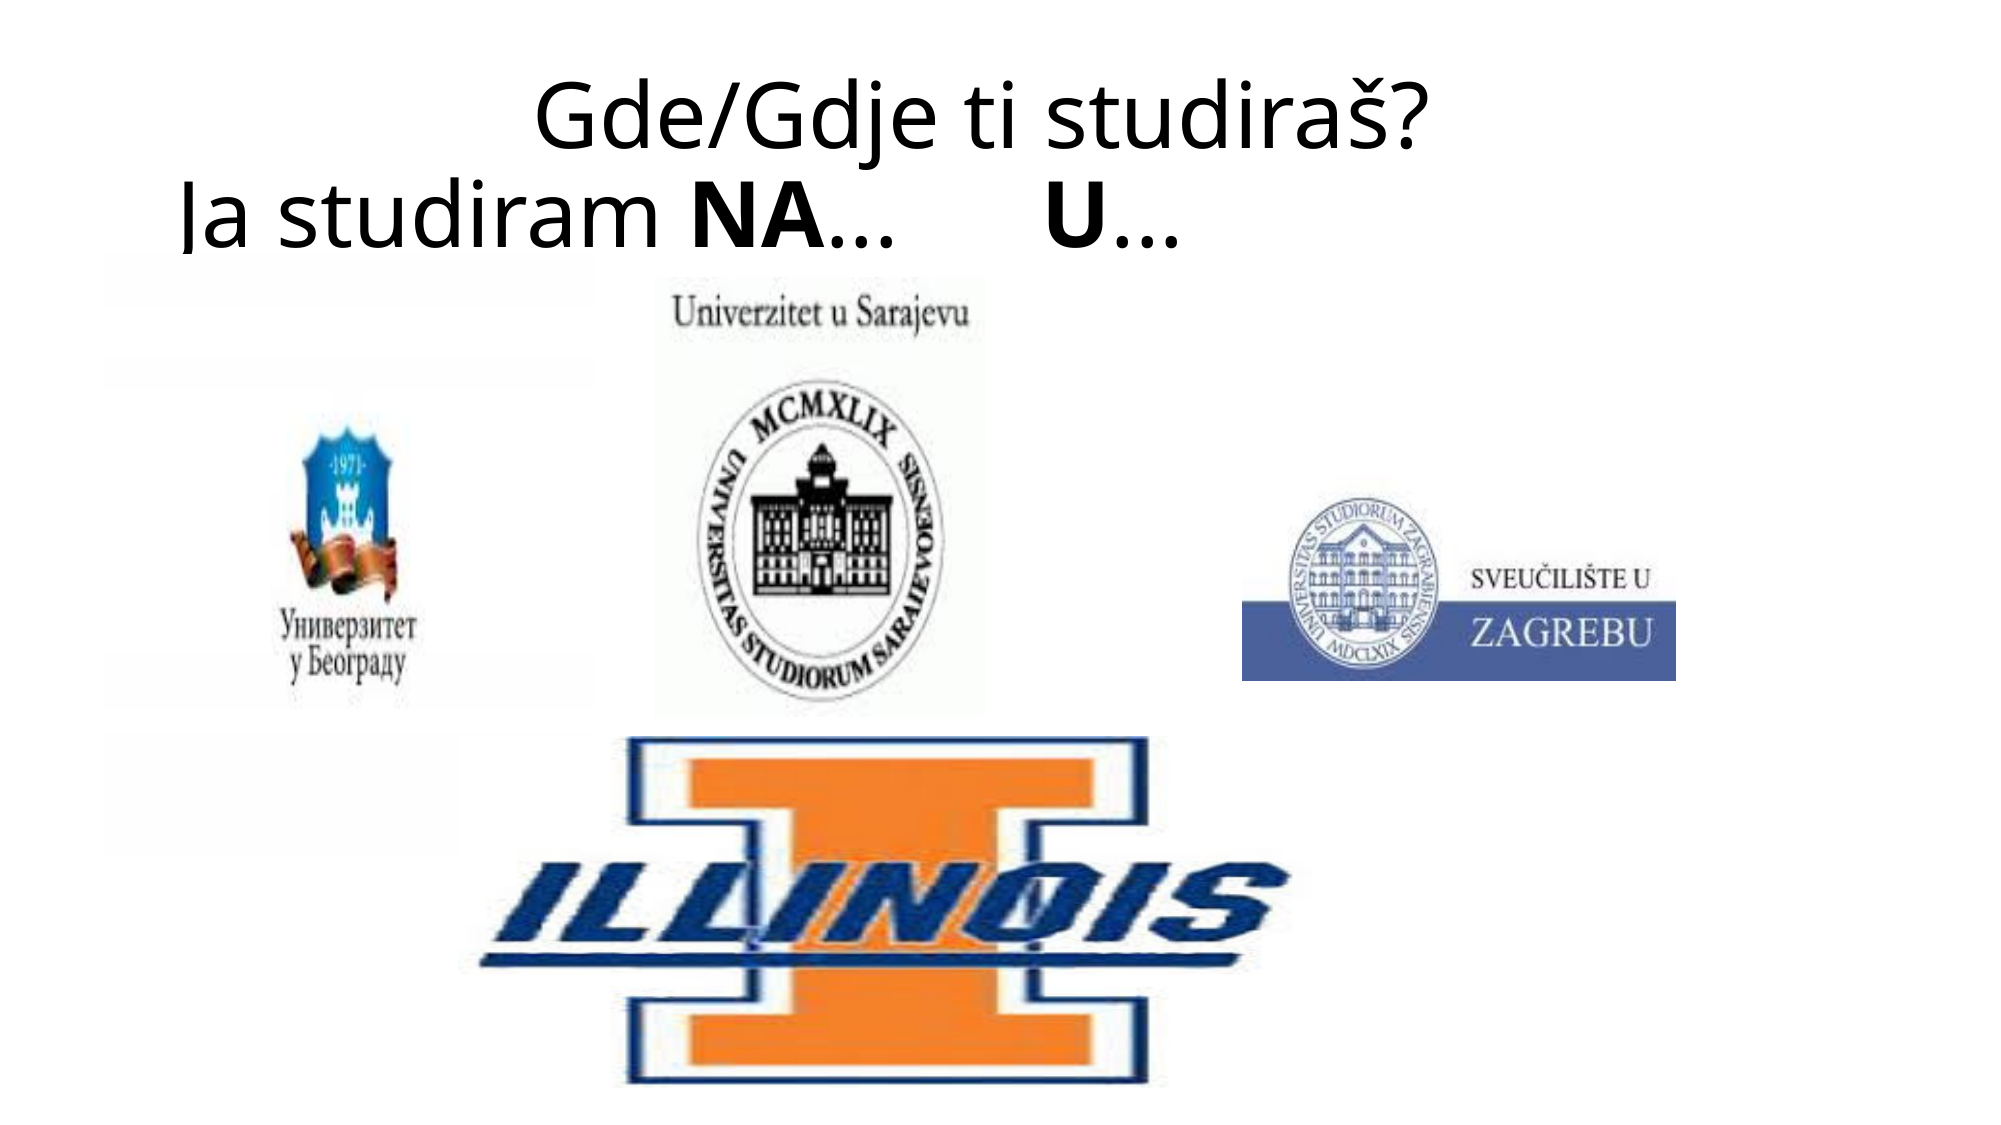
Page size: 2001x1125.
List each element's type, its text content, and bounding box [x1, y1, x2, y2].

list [654, 277, 985, 717]
title Gde/Gdje ti studiraš? Ja studiram NA... U... [137, 59, 1863, 278]
picture [103, 254, 1312, 1094]
picture [1242, 475, 1676, 681]
